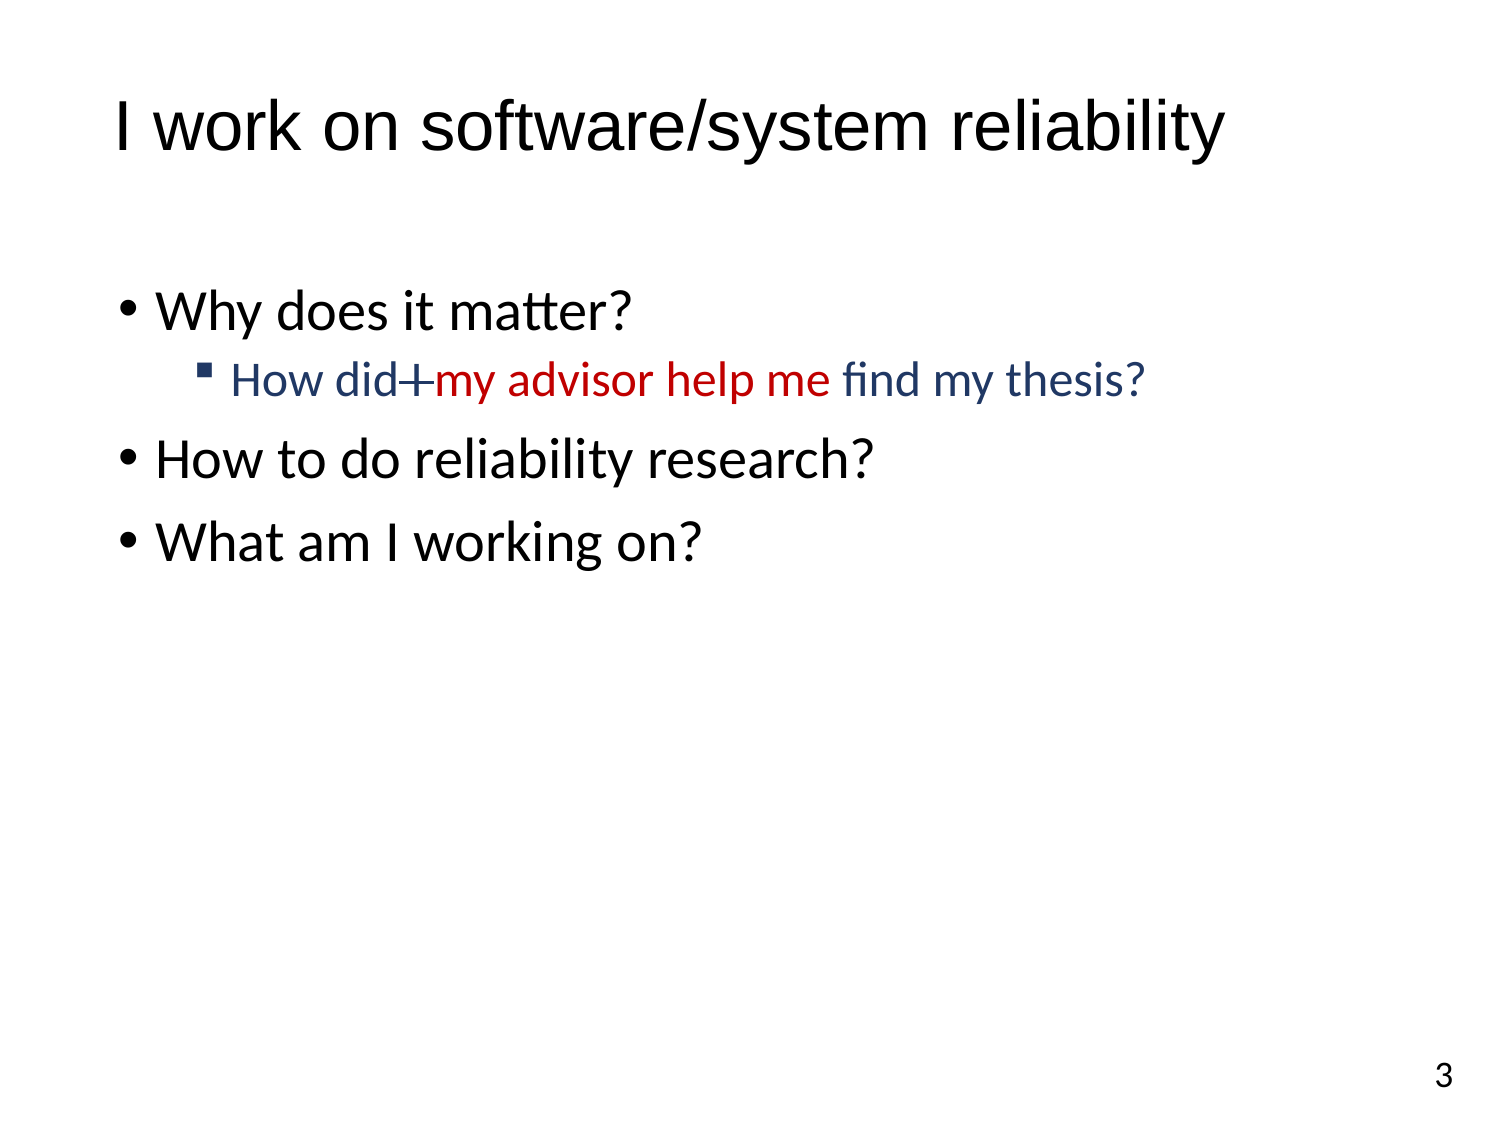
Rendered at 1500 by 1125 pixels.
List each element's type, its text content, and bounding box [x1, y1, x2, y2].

list Why does it matter? How did I my advisor help me find my thesis? How to do reliability research? What am I working on? [103, 272, 1460, 1001]
text_box 3 [1386, 1016, 1500, 1125]
title I work on software/system reliability [0, 25, 1500, 229]
